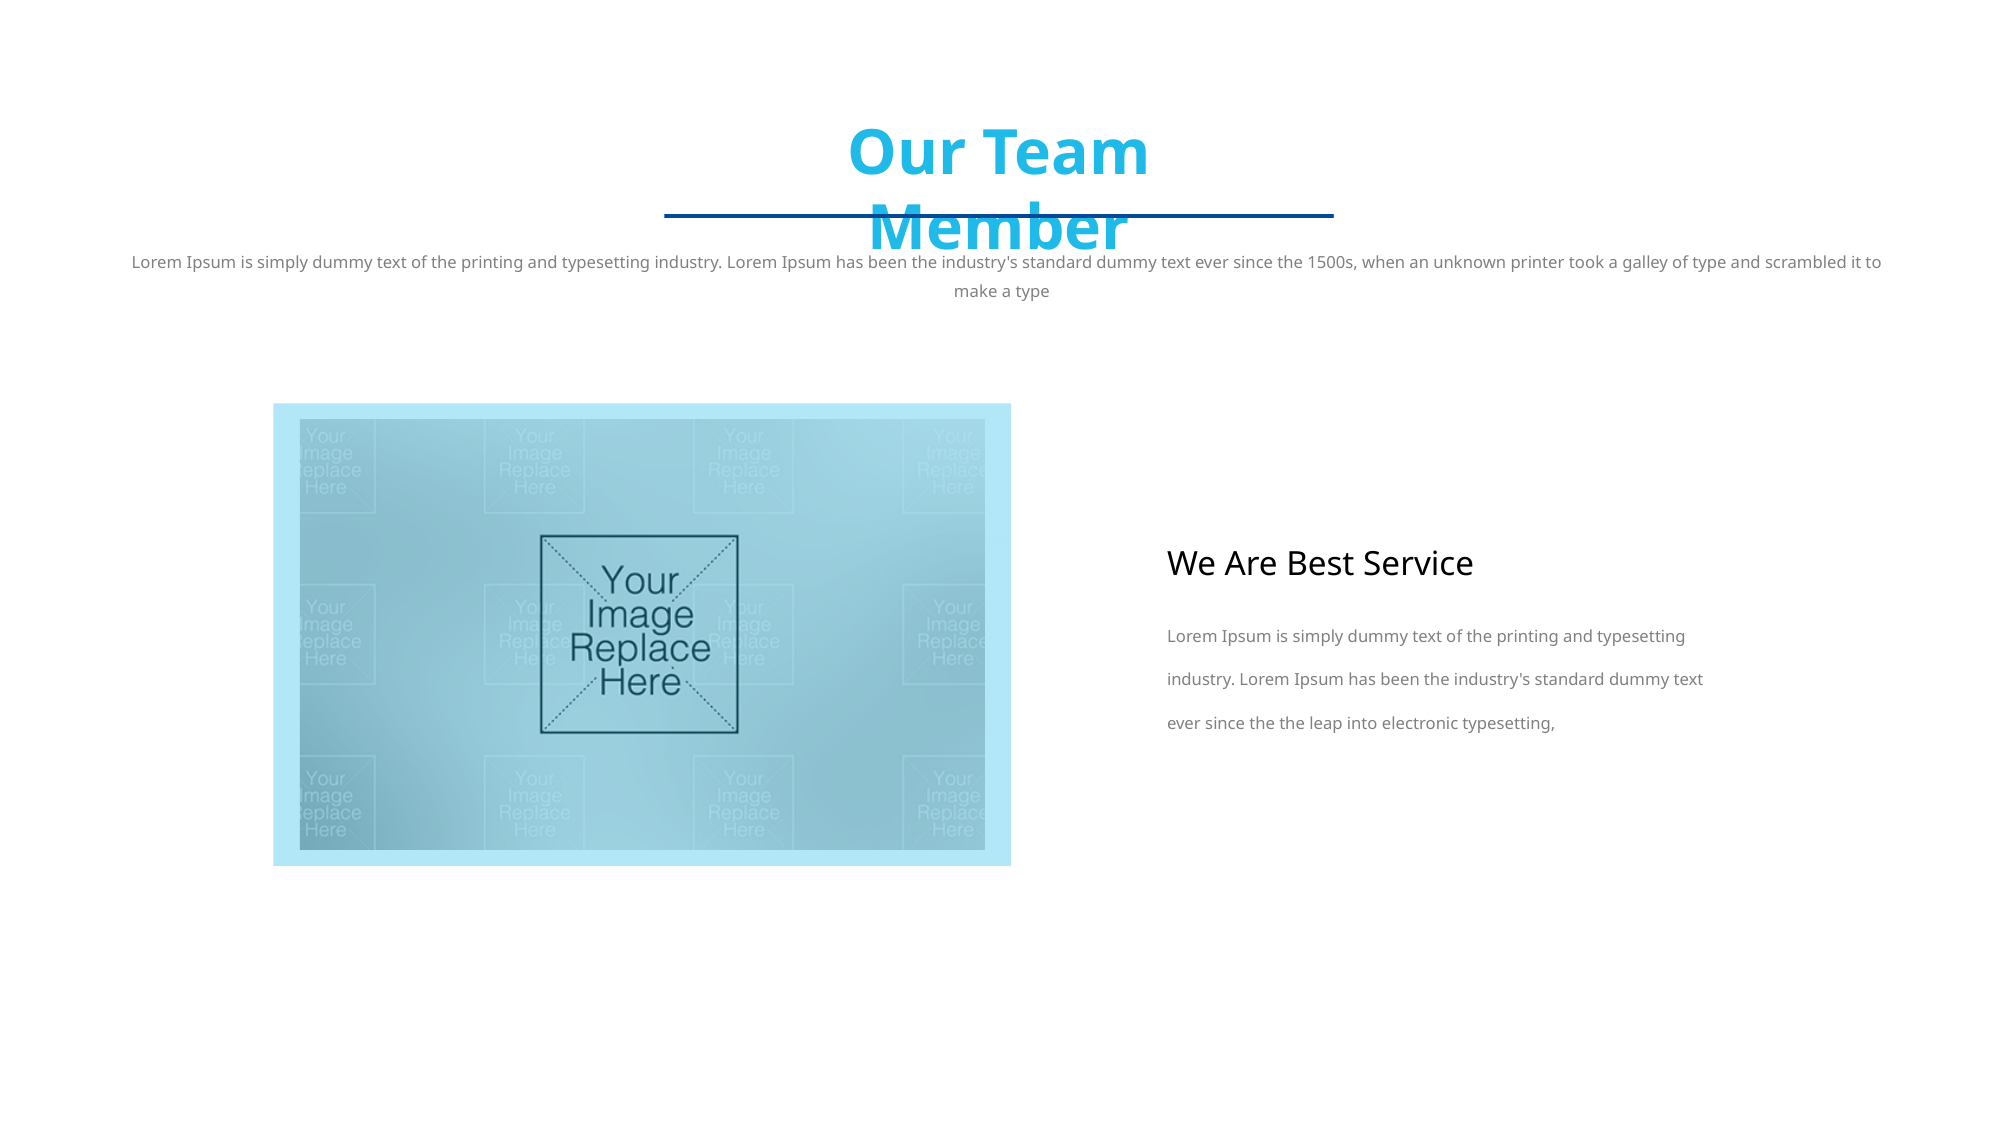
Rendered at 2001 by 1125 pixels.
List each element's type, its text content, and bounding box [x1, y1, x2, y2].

text_box Lorem Ipsum is simply dummy text of the printing and typesetting industry. Lorem Ipsum has been the industry's standard dummy text ever since the 1500s, when an unknown printer took a galley of type and scrambled it to make a type [101, 235, 1916, 309]
picture [664, 214, 1334, 218]
text_box Our Team Member [705, 218, 1293, 235]
text_box Our Team Member [705, 104, 1293, 214]
text_box We Are Best Service [1152, 534, 1501, 590]
text_box Lorem Ipsum is simply dummy text of the printing and typesetting industry. Lorem Ipsum has been the industry's standard dummy text ever since the the leap into electronic typesetting, [1152, 594, 1744, 741]
picture [299, 419, 1335, 850]
text_box [272, 402, 1012, 867]
